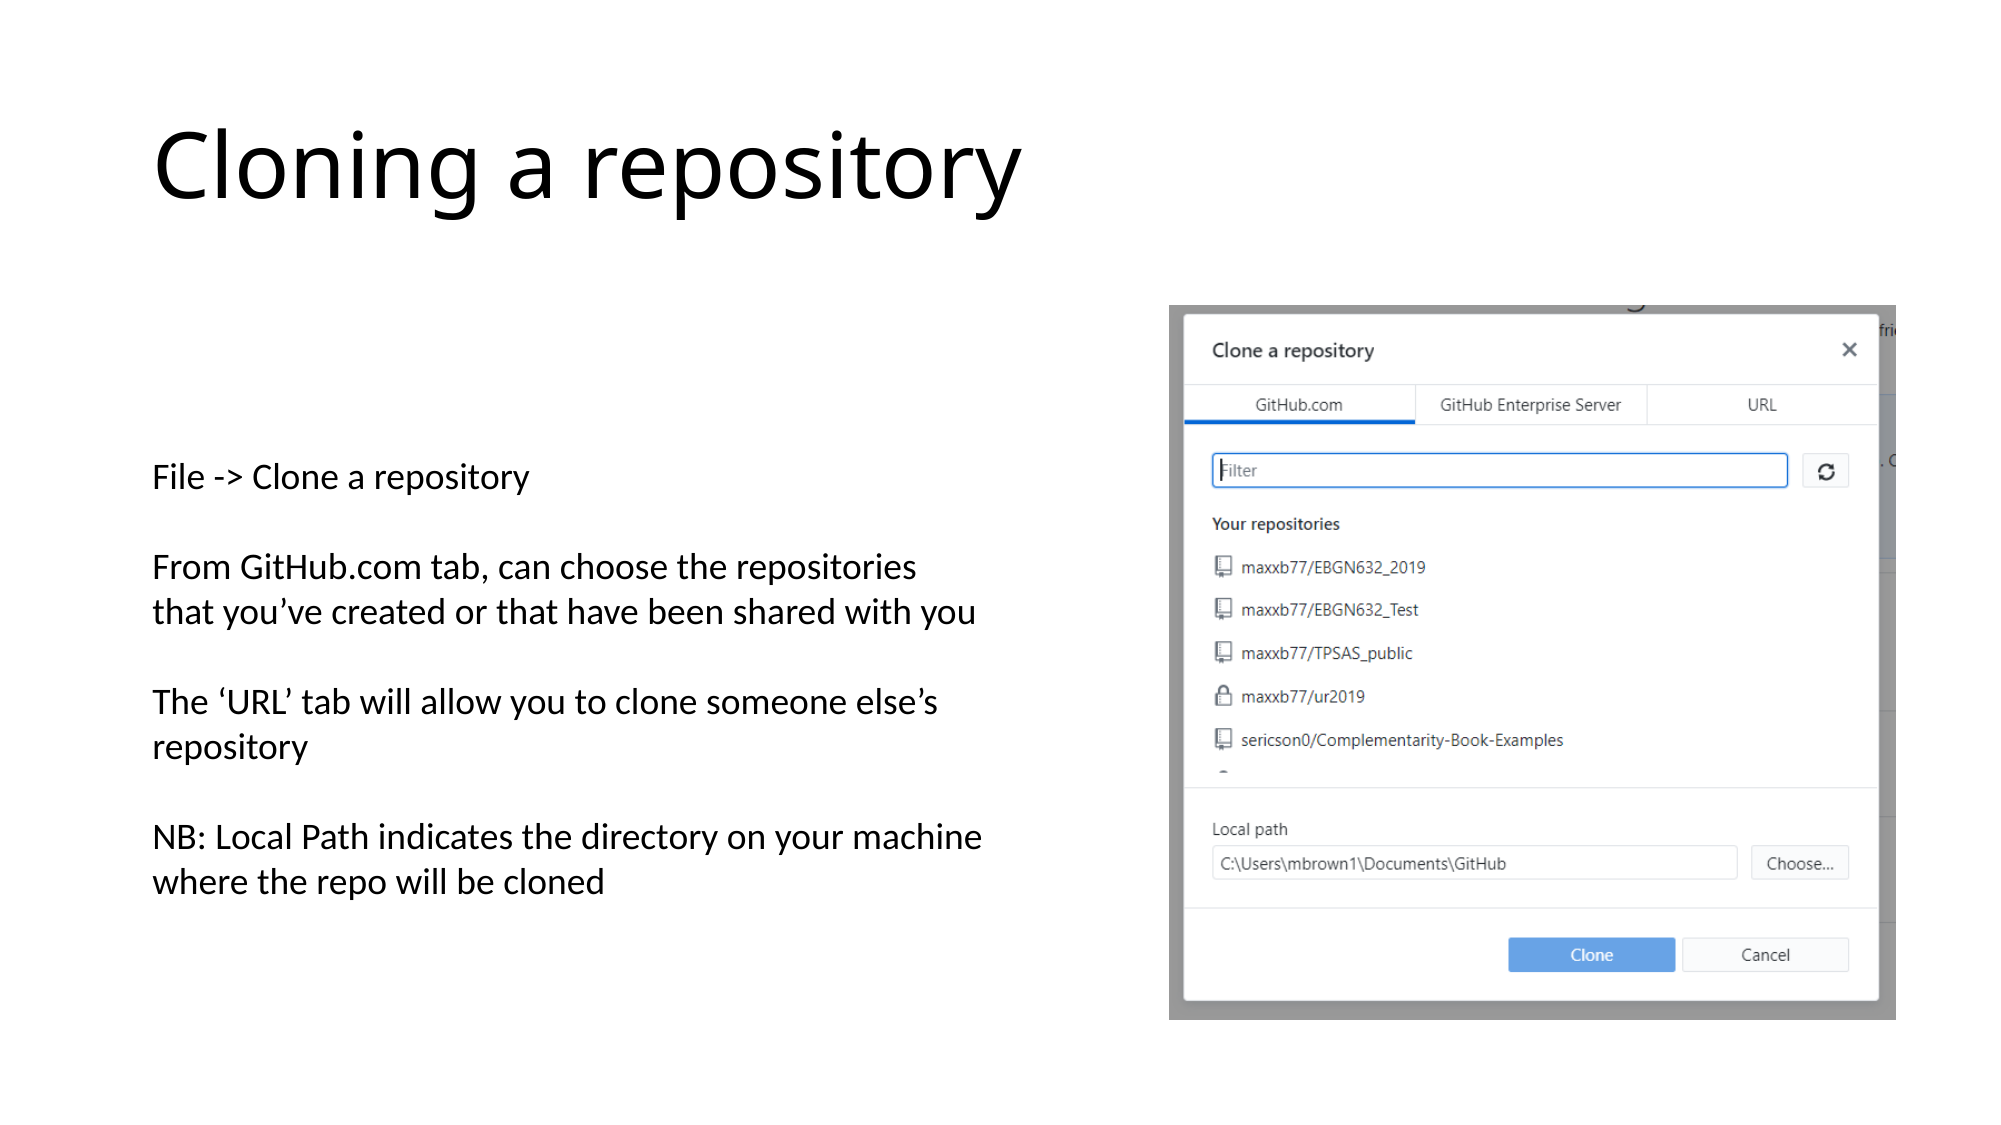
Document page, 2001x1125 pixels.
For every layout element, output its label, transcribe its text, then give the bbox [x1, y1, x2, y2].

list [1169, 305, 1896, 1020]
title Cloning a repository [137, 59, 1863, 278]
text_box File -> Clone a repository From GitHub.com tab, can choose the repositories that you’ve created or that have been shared with you The ‘URL’ tab will allow you to clone someone else’s repository NB: Local Path indicates the directory on your machine where the repo will be cloned [137, 444, 1000, 910]
